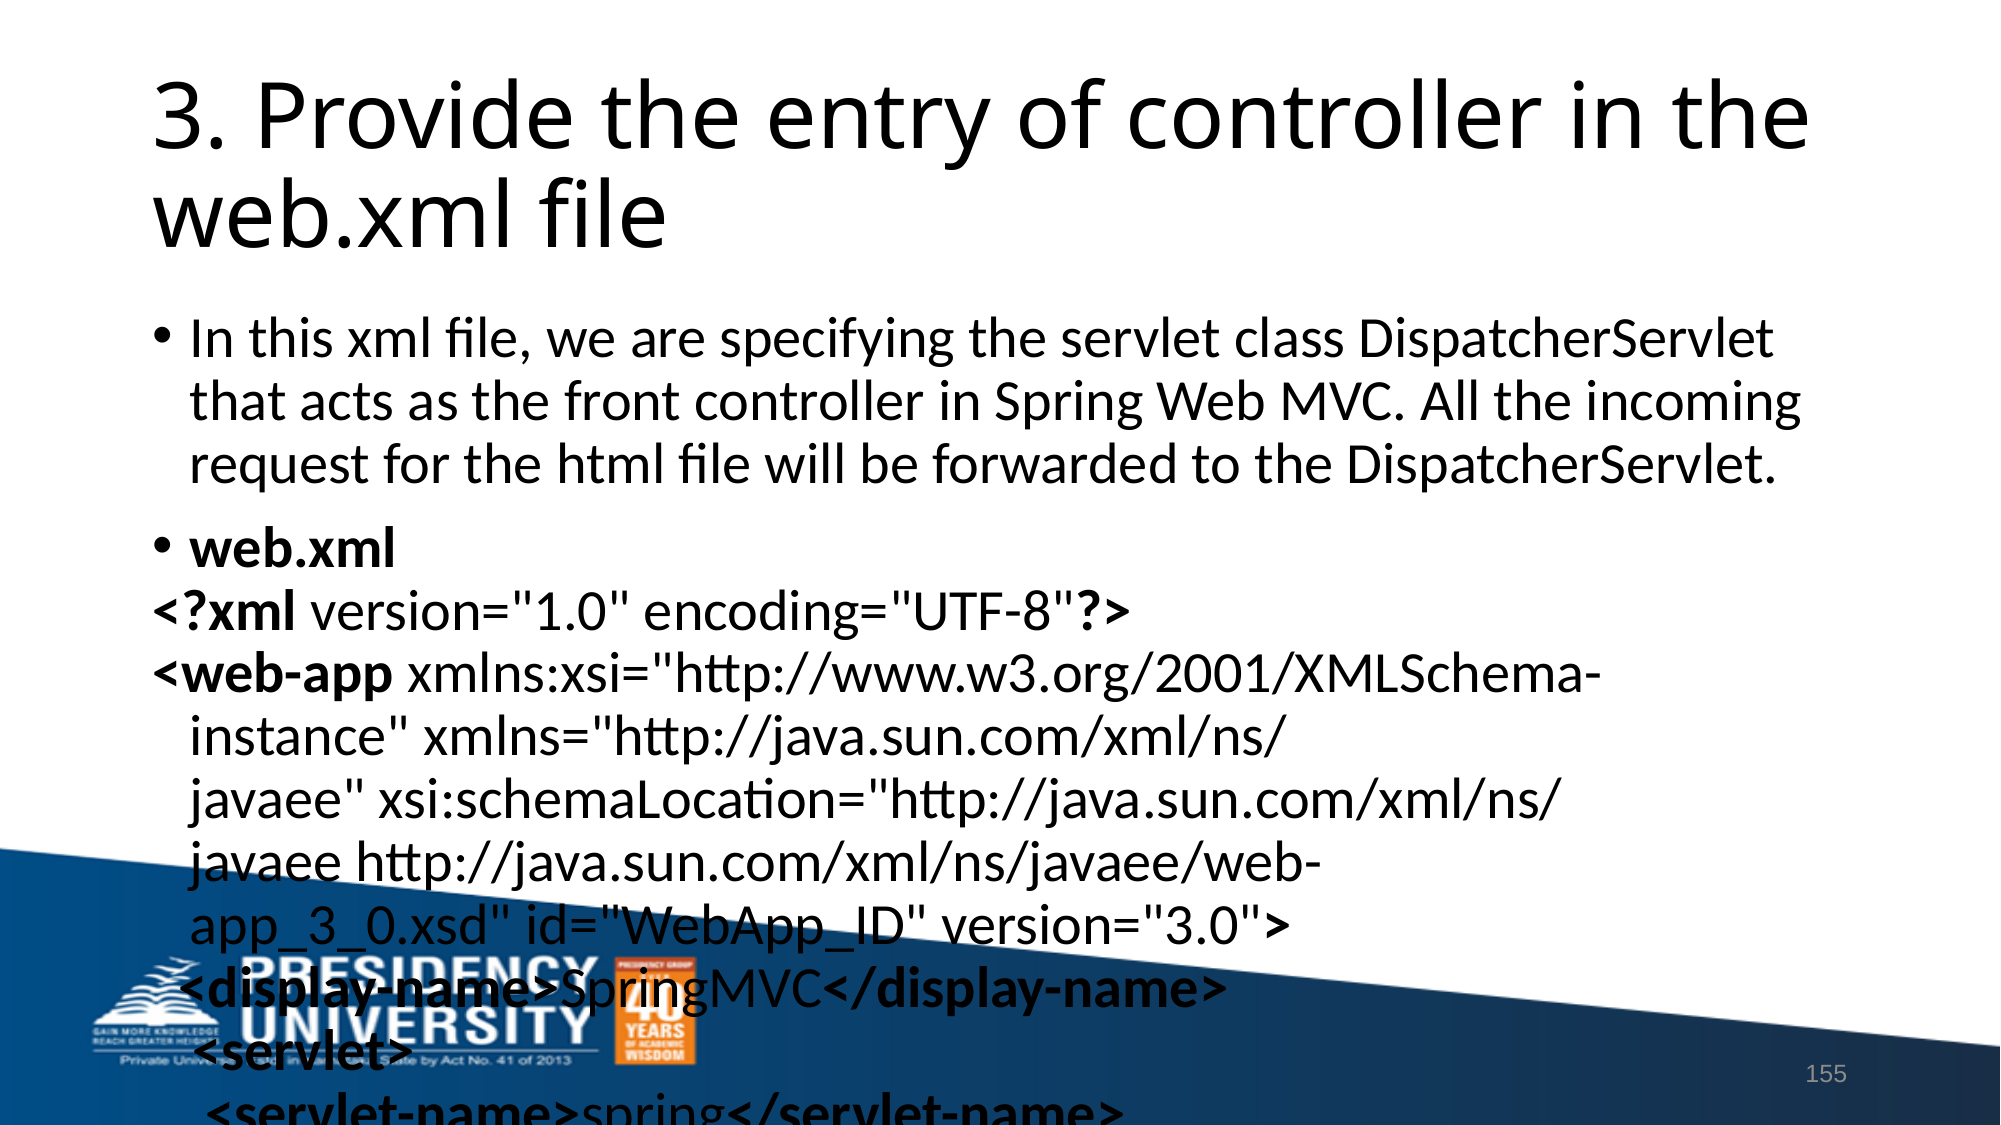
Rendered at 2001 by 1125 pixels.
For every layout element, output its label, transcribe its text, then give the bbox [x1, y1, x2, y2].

slide_number 155 [1412, 1042, 1863, 1103]
title 3. Provide the entry of controller in the web.xml file [137, 59, 1863, 278]
list In this xml file, we are specifying the servlet class DispatcherServlet that acts as the front controller in Spring Web MVC. All the incoming request for the html file will be forwarded to the DispatcherServlet. web.xml <?xml version="1.0" encoding="UTF-8"?> <web-app xmlns:xsi="http://www.w3.org/2001/XMLSchema-instance" xmlns="http://java.sun.com/xml/ns/javaee" xsi:schemaLocation="http://java.sun.com/xml/ns/javaee http://java.sun.com/xml/ns/javaee/web-app_3_0.xsd" id="WebApp_ID" version="3.0"> <display-name>SpringMVC</display-name> <servlet> <servlet-name>spring</servlet-name> <servlet-class>org.springframework.web.servlet.DispatcherServlet</servlet-class> <load-on-startup>1</load-on-startup> </servlet> <servlet-mapping> <servlet-name>spring</servlet-name> <url-pattern>/</url-pattern> </servlet-mapping> </web-app> [137, 299, 1863, 1014]
picture [0, 845, 2000, 1125]
